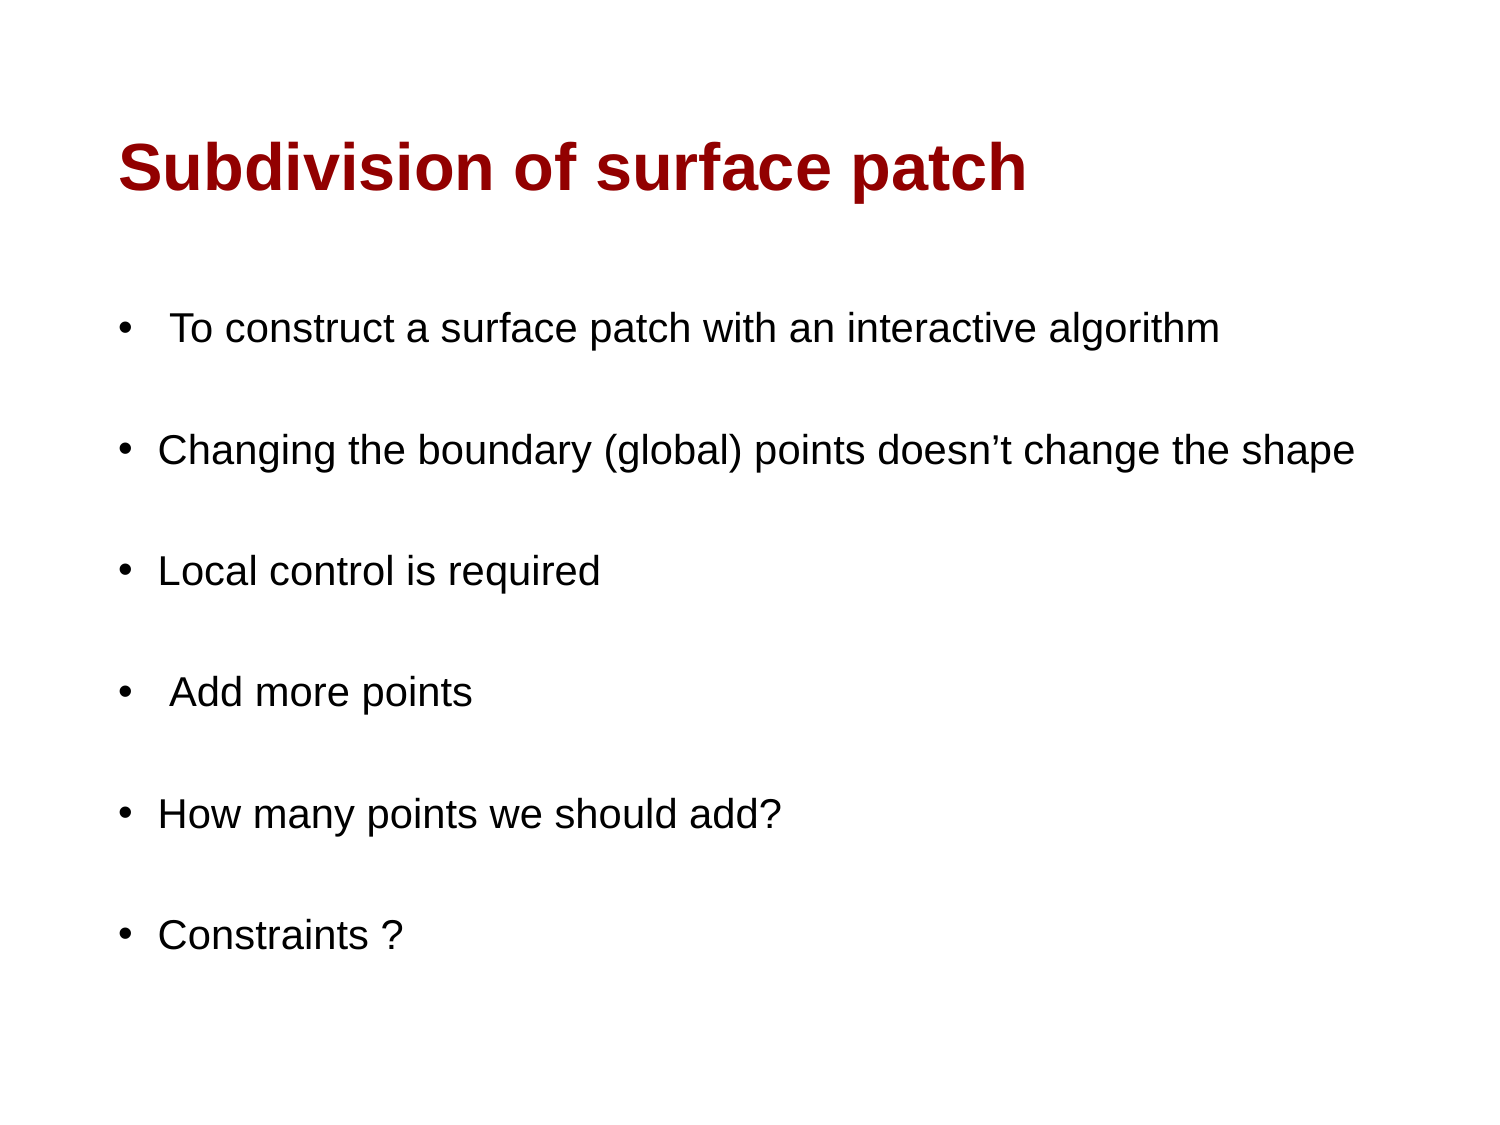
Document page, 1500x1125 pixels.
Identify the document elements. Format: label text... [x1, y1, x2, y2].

list To construct a surface patch with an interactive algorithm Changing the boundary (global) points doesn’t change the shape Local control is required Add more points How many points we should add? Constraints ? [103, 299, 1397, 1014]
title Subdivision of surface patch [103, 59, 1397, 278]
